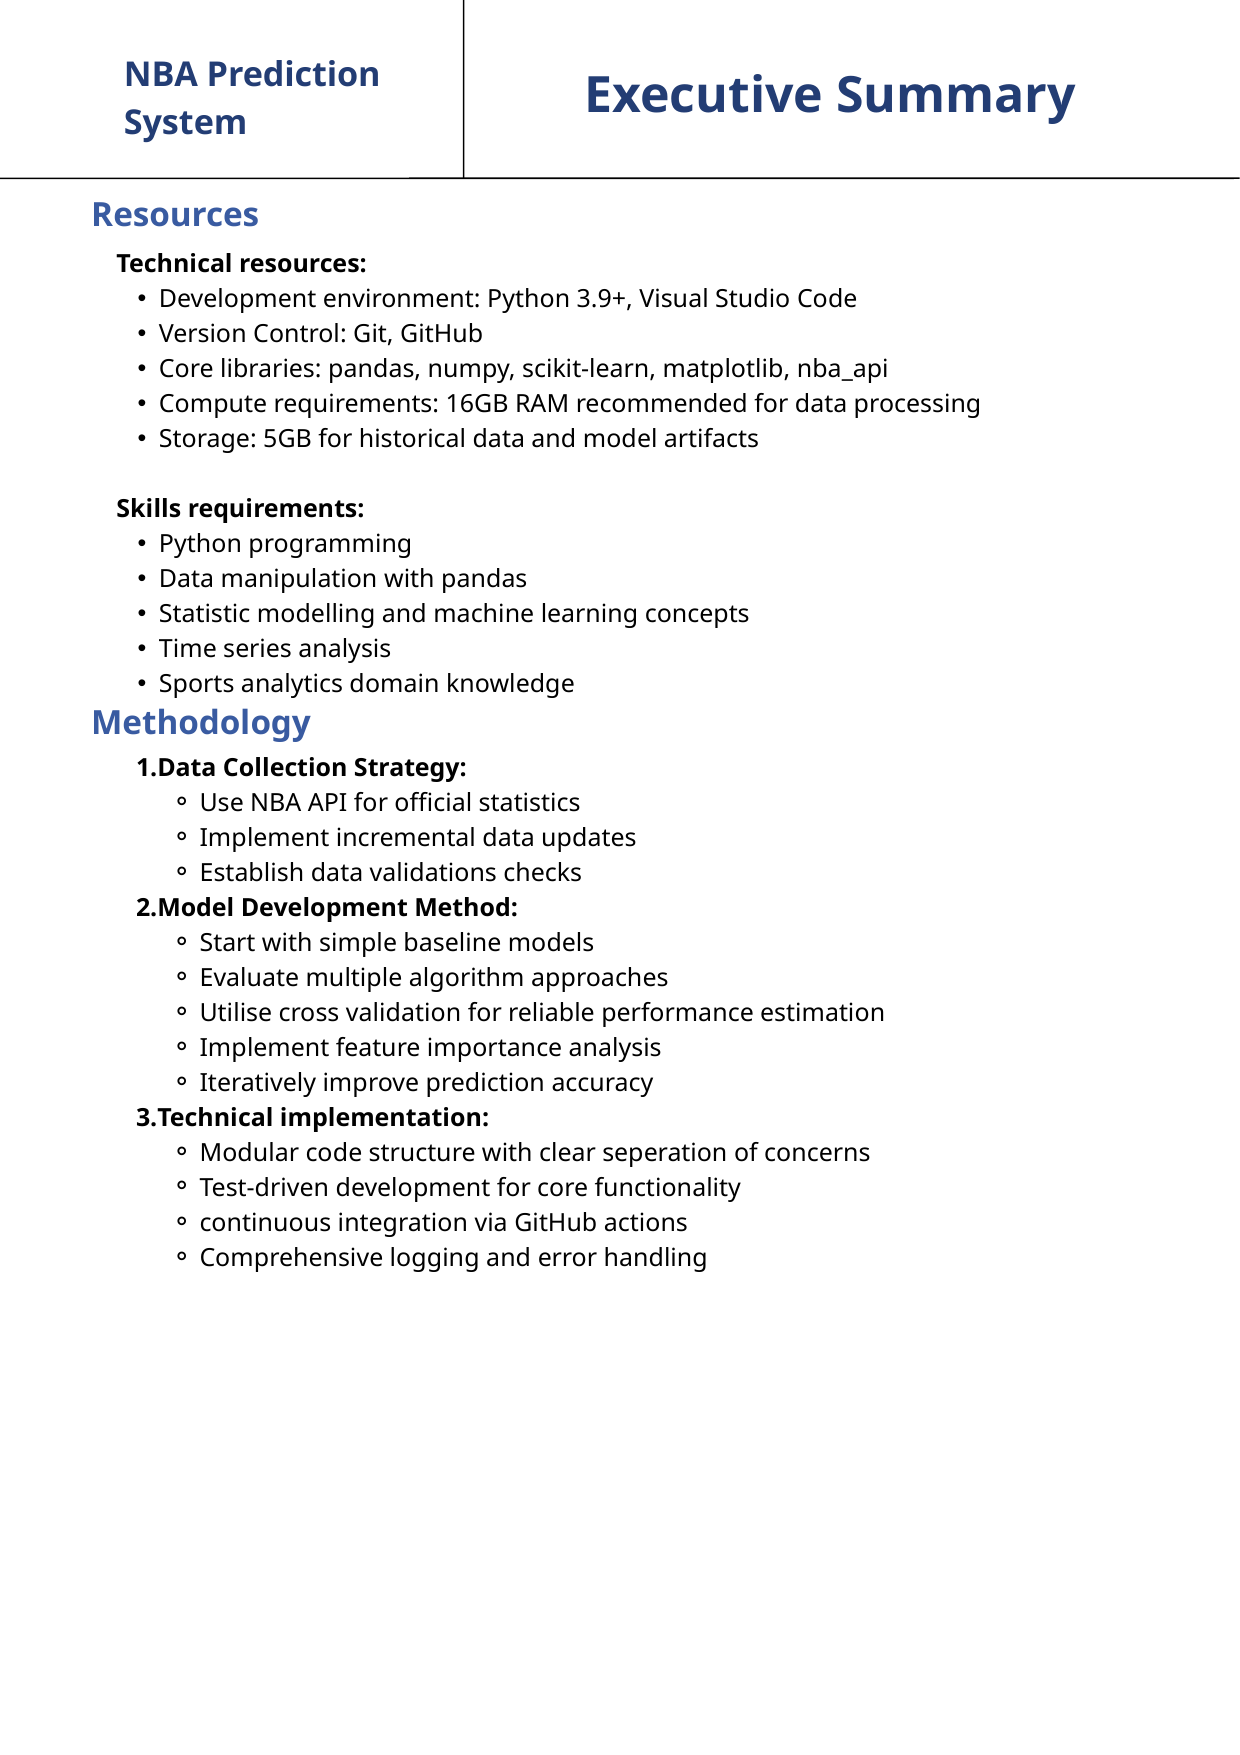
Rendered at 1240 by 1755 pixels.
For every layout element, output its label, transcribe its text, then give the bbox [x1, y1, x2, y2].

text_box NBA Prediction System [123, 45, 442, 142]
text_box Technical resources: Development environment: Python 3.9+, Visual Studio Code Version Control: Git, GitHub Core libraries: pandas, numpy, scikit-learn, matplotlib, nba_api Compute requirements: 16GB RAM recommended for data processing Storage: 5GB for historical data and model artifacts Skills requirements: Python programming Data manipulation with pandas Statistic modelling and machine learning concepts Time series analysis Sports analytics domain knowledge [116, 242, 1164, 768]
text_box Executive Summary [489, 67, 1172, 123]
text_box Methodology [91, 704, 641, 741]
text_box Resources [91, 195, 641, 233]
text_box Data Collection Strategy: Use NBA API for official statistics Implement incremental data updates Establish data validations checks Model Development Method: Start with simple baseline models Evaluate multiple algorithm approaches Utilise cross validation for reliable performance estimation Implement feature importance analysis Iteratively improve prediction accuracy Technical implementation: Modular code structure with clear seperation of concerns Test-driven development for core functionality continuous integration via GitHub actions Comprehensive logging and error handling [114, 746, 1166, 1272]
